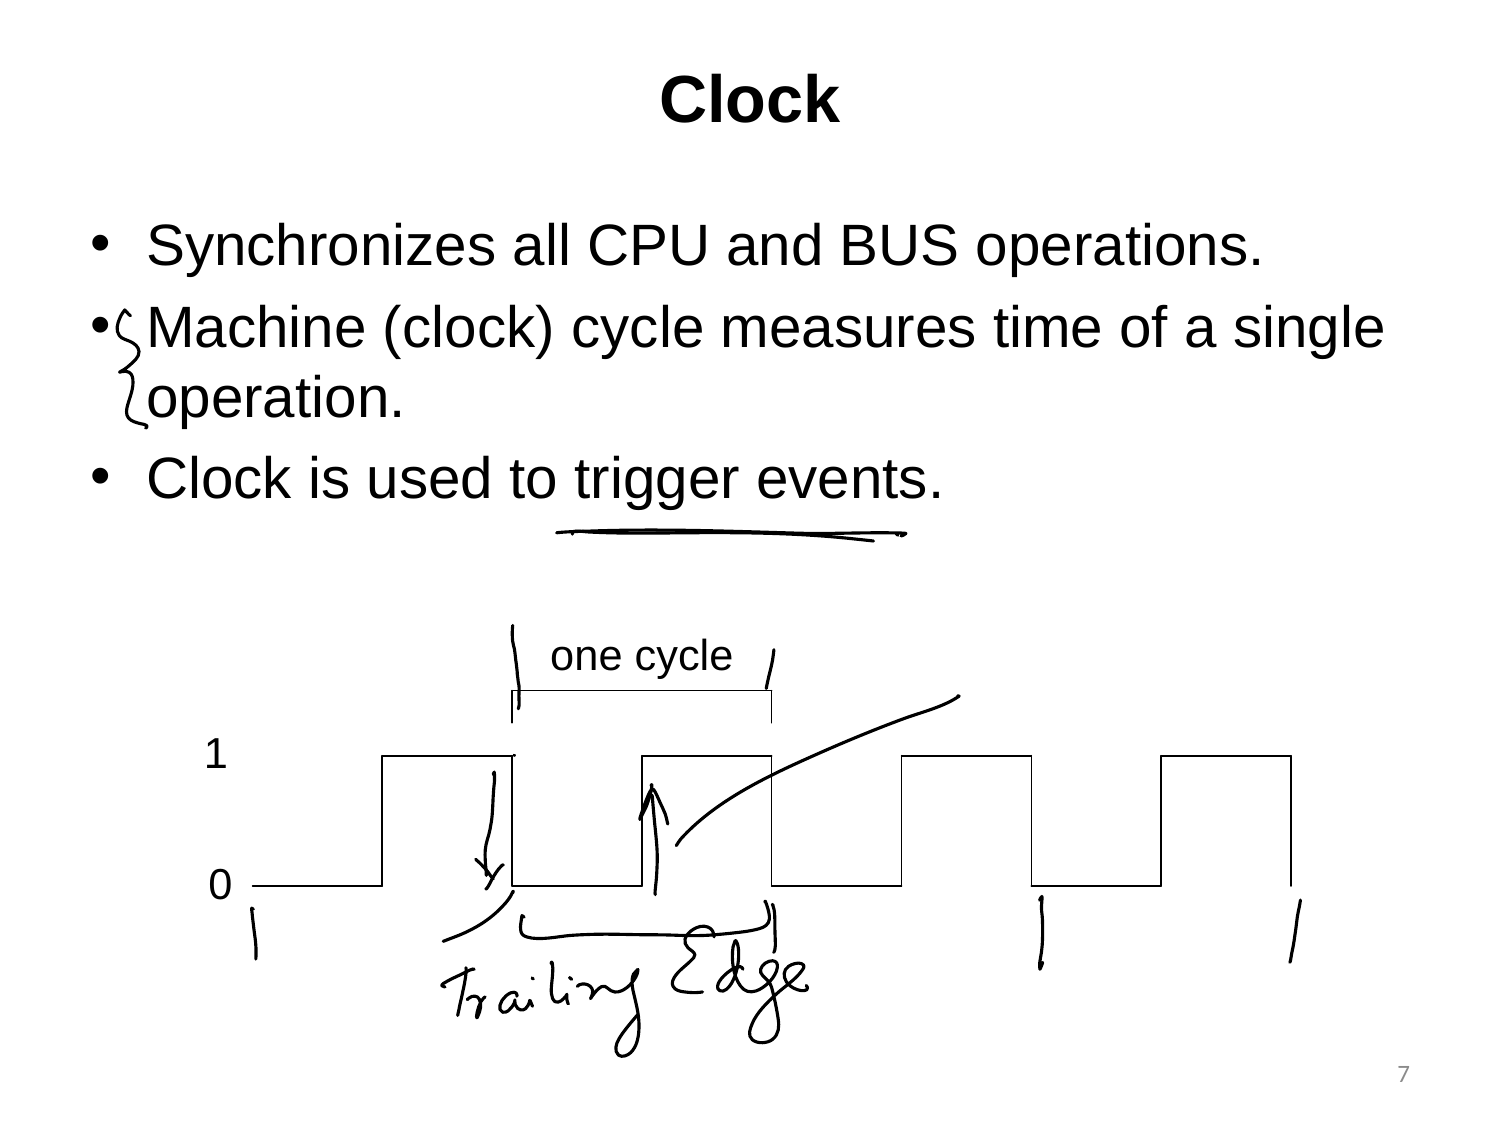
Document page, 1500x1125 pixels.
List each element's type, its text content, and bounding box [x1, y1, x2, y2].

list Synchronizes all CPU and BUS operations. Machine (clock) cycle measures time of a single operation. Clock is used to trigger events. [75, 200, 1463, 538]
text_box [162, 612, 1340, 938]
slide_number 7 [1074, 1042, 1425, 1103]
title Clock [75, 24, 1425, 168]
